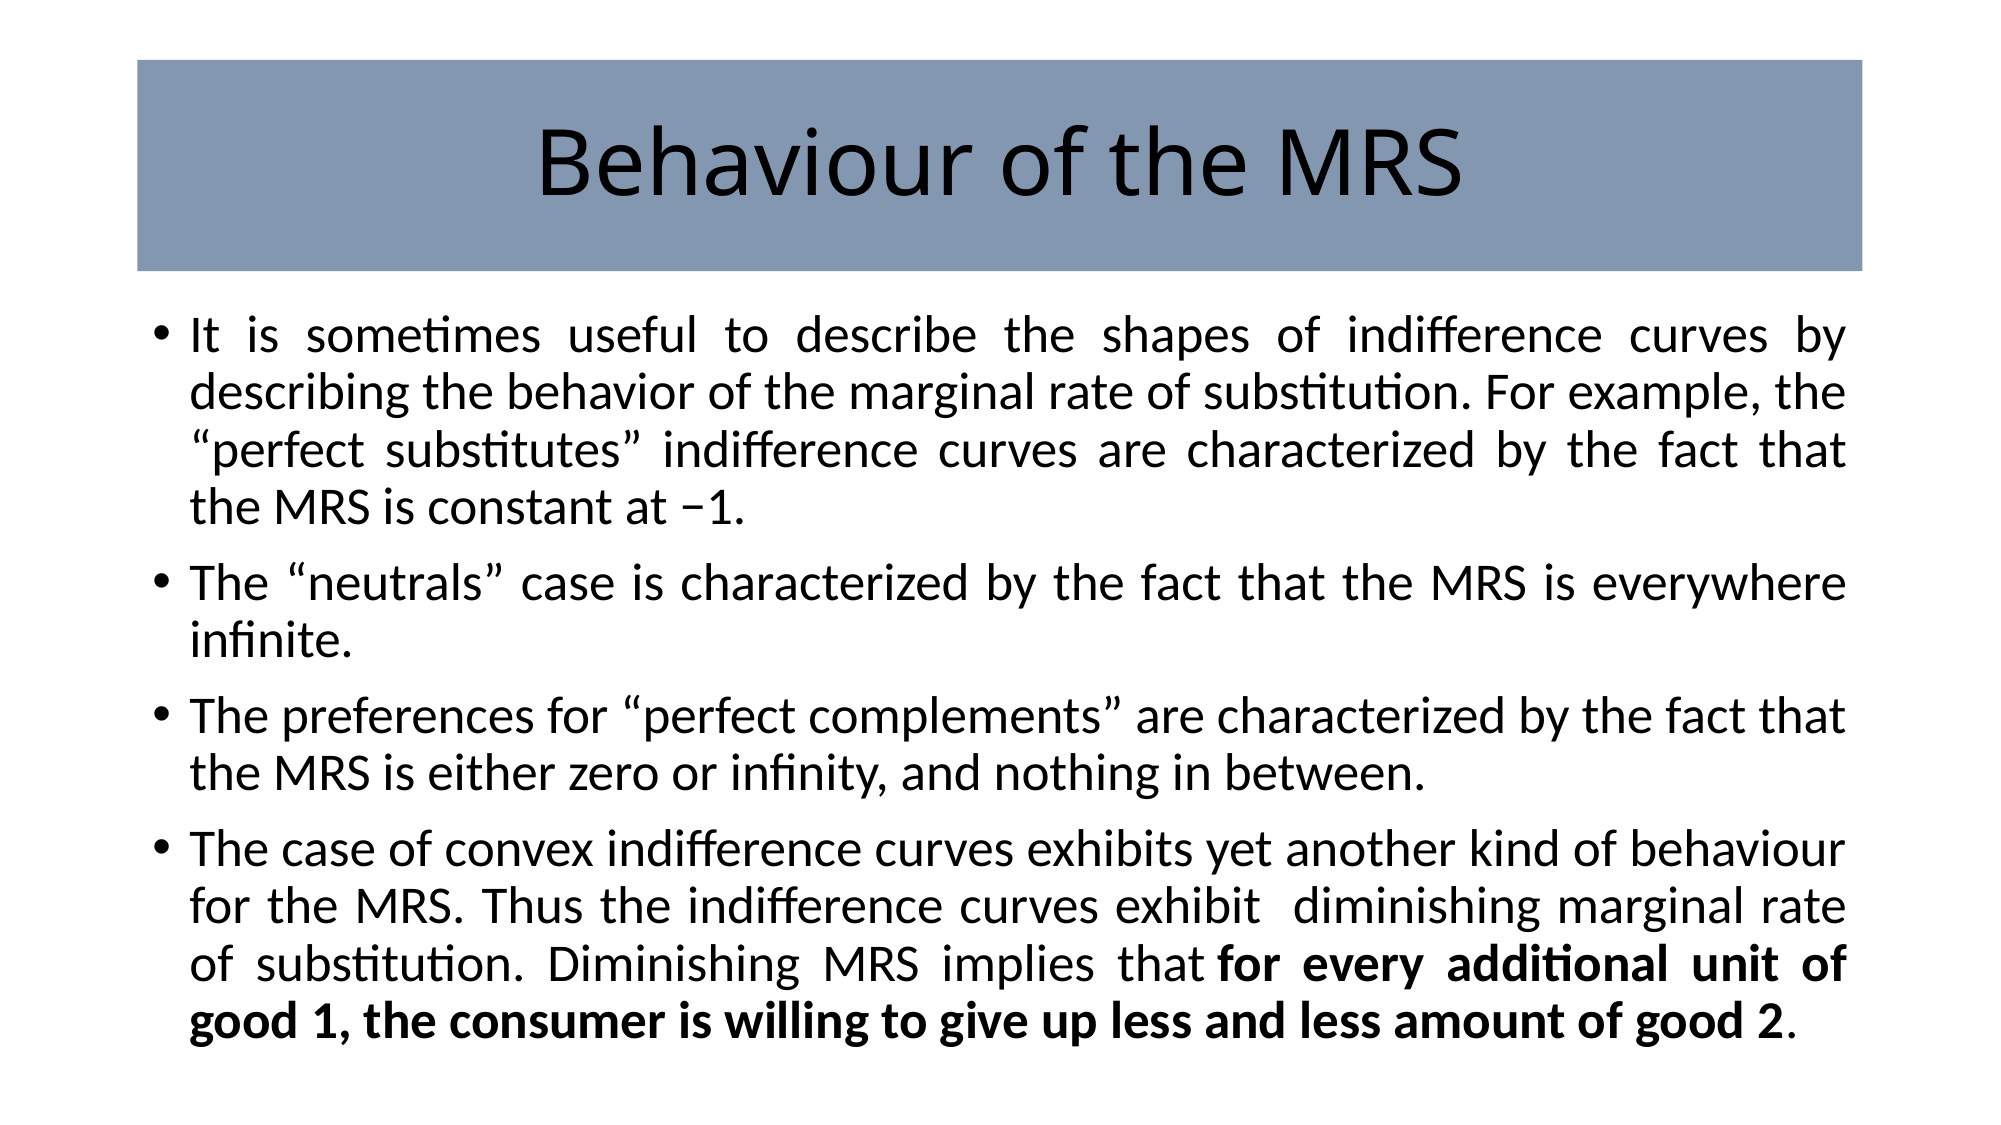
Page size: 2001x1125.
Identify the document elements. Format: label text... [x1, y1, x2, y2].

list It is sometimes useful to describe the shapes of indifference curves by describing the behavior of the marginal rate of substitution. For example, the “perfect substitutes” indifference curves are characterized by the fact that the MRS is constant at −1. The “neutrals” case is characterized by the fact that the MRS is everywhere infinite. The preferences for “perfect complements” are characterized by the fact that the MRS is either zero or infinity, and nothing in between. The case of convex indifference curves exhibits yet another kind of behaviour for the MRS. Thus the indifference curves exhibit diminishing marginal rate of substitution. Diminishing MRS implies that for every additional unit of good 1, the consumer is willing to give up less and less amount of good 2. [137, 299, 1863, 1079]
title Behaviour of the MRS [137, 59, 1863, 272]
